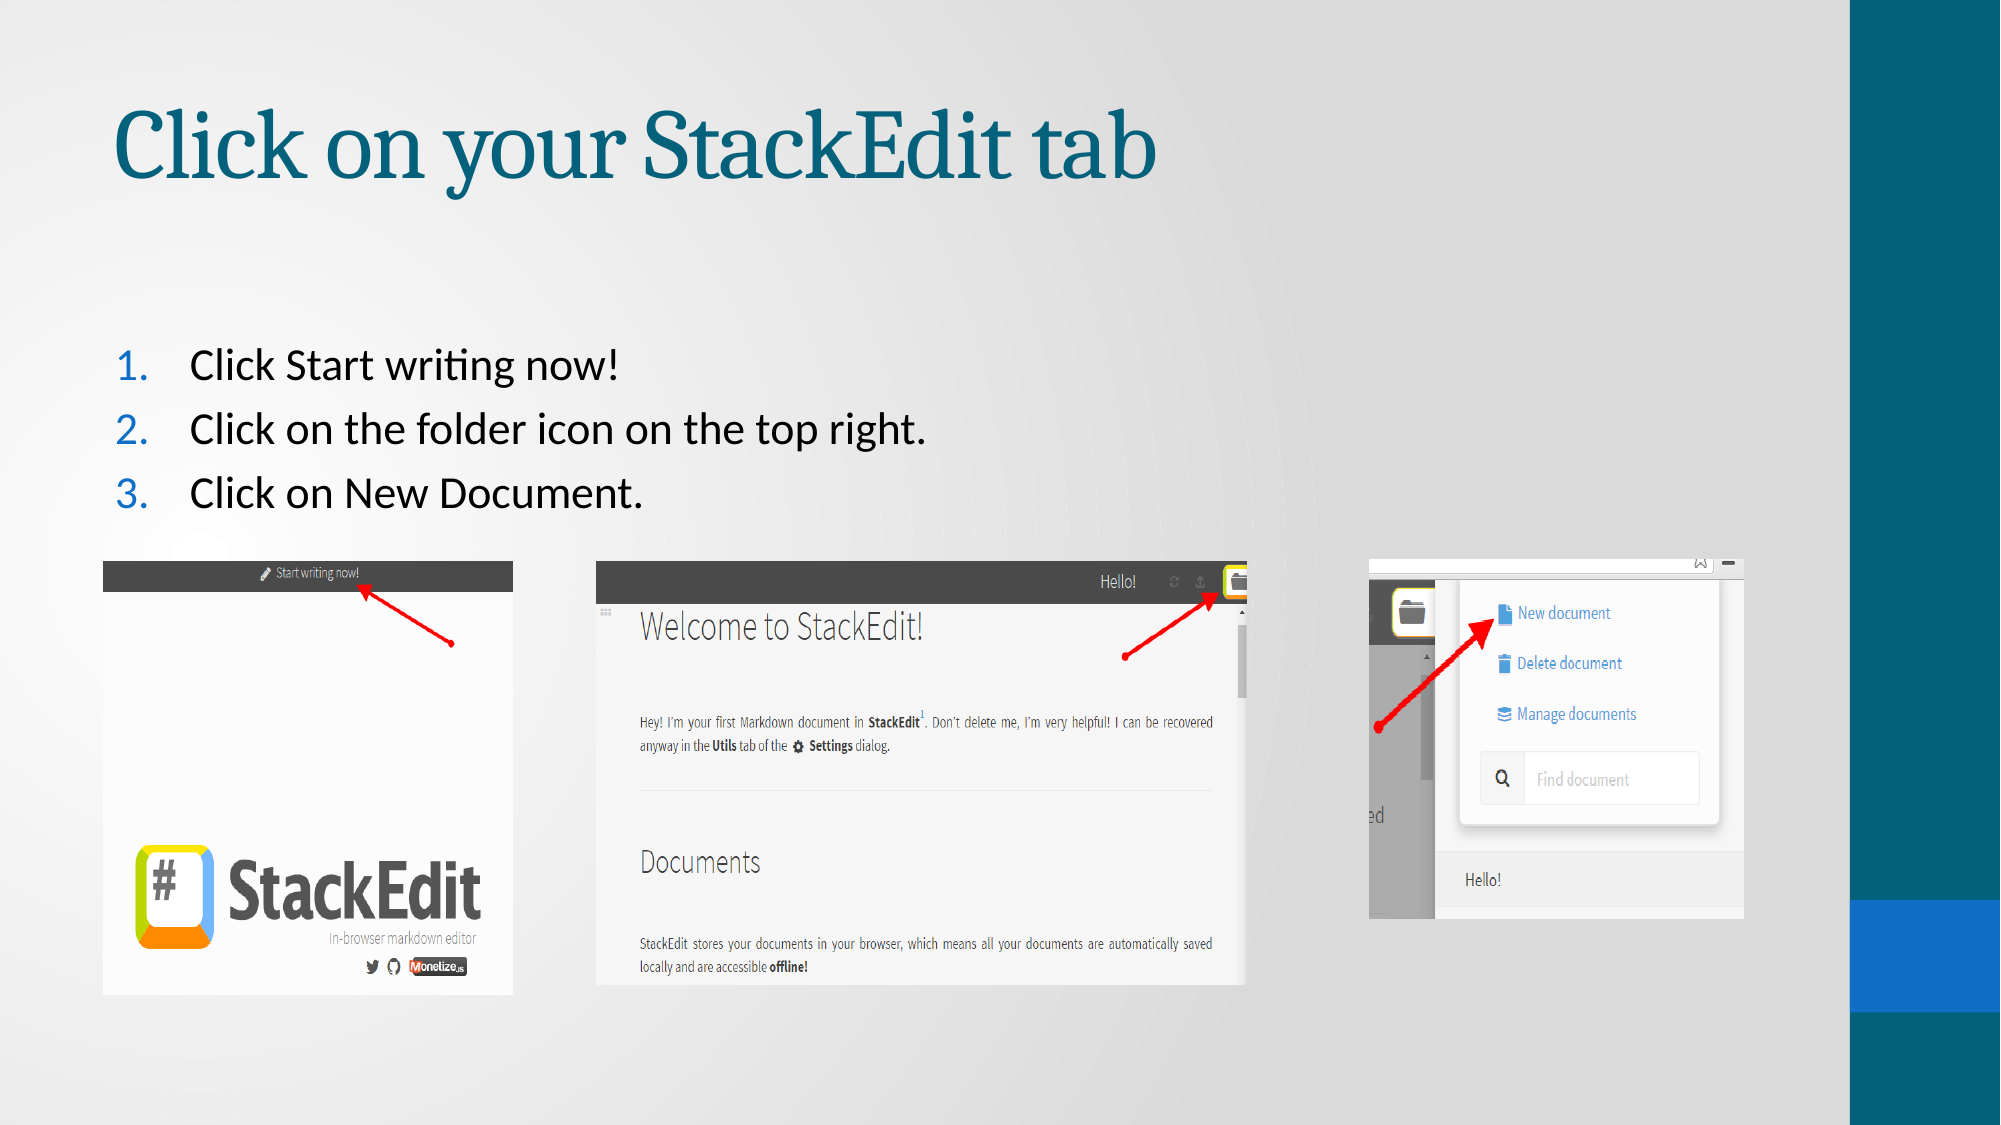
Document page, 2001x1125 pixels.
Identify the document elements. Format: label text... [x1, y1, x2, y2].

picture [596, 561, 1247, 985]
title Click on your StackEdit tab [99, 45, 1767, 233]
picture [102, 561, 513, 995]
picture [1368, 559, 1744, 919]
list Click Start writing now! Click on the folder icon on the top right. Click on New Document. [99, 262, 1767, 1050]
